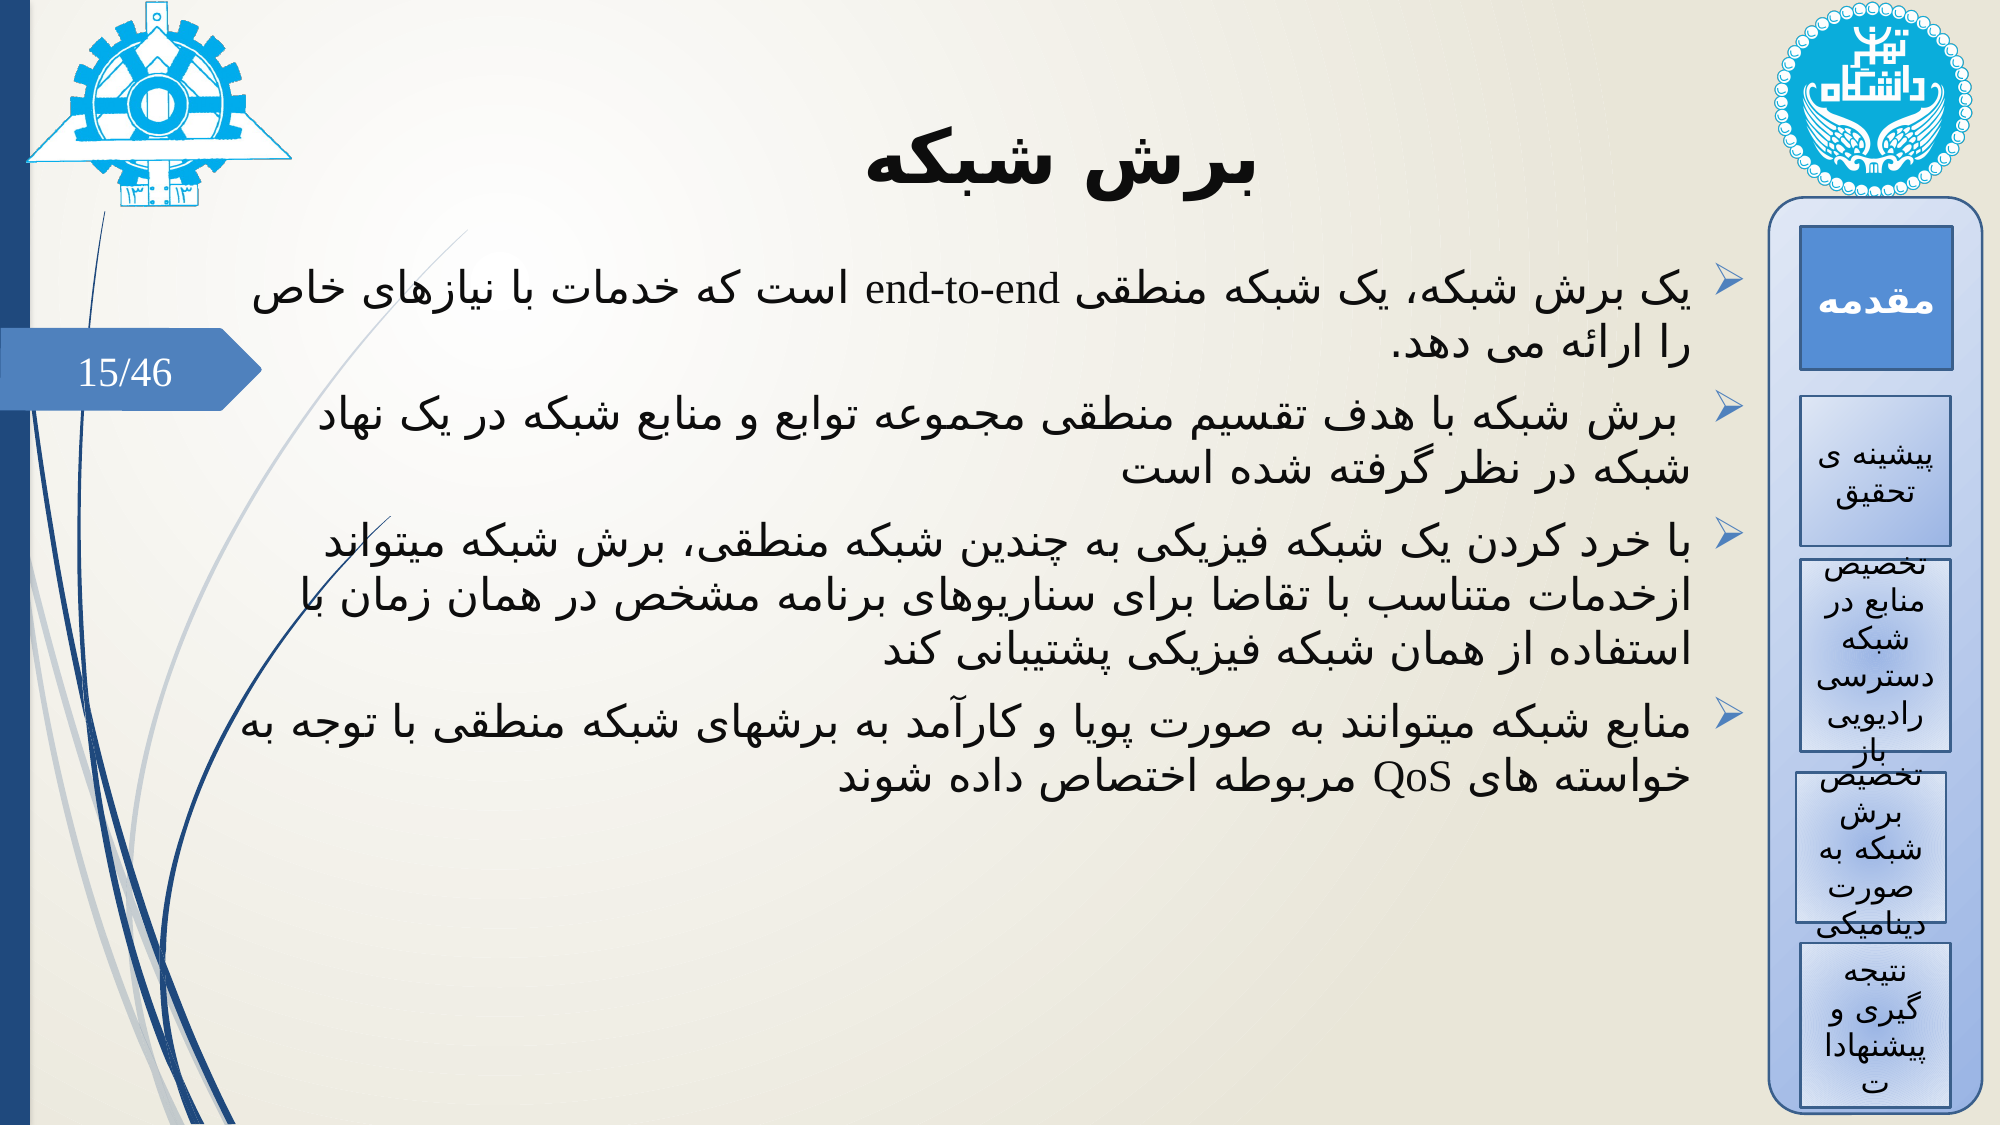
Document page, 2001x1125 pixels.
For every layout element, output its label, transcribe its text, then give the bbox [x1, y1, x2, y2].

picture [1821, 152, 1832, 159]
picture [1851, 27, 1905, 67]
picture [1898, 138, 1906, 147]
picture [1772, 0, 1974, 201]
picture [1889, 133, 1896, 147]
picture [1843, 65, 1900, 100]
title برش شبکه [318, 101, 1781, 312]
text_box پیشینه ی تحقیق [1799, 395, 1952, 547]
text_box [1767, 196, 1984, 1116]
picture [1781, 133, 1869, 201]
picture [1837, 145, 1844, 152]
picture [1878, 83, 1944, 154]
picture [1853, 133, 1859, 140]
text_box تخصیص برش شبکه به صورت دینامیکی [1795, 771, 1947, 924]
picture [1904, 145, 1911, 152]
picture [1835, 156, 1913, 172]
list یک برش شبکه، یک شبکه منطقی end-to-end است که خدمات با نیازهای خاص را ارائه می دهد. برش شبکه با هدف تقسیم منطقی مجموعه توابع و منابع شبکه در یک نهاد شبکه در نظر گرفته شده است با خرد کردن یک شبکه فیزیکی به چندین شبکه منطقی، برش شبکه میتواند ازخدمات متناسب با تقاضا برای سناریوهای برنامه مشخص در همان زمان با استفاده از همان شبکه فیزیکی پشتیبانی کند منابع شبکه میتوانند به صورت پویا و کارآمد به برشهای شبکه منطقی با توجه به خواسته های QoS مربوطه اختصاص داده شوند [219, 250, 1759, 1031]
text_box تخصیص منابع در شبکه دسترسی رادیویی باز [1799, 558, 1952, 753]
picture [1804, 83, 1870, 154]
picture [23, 0, 294, 209]
text_box مقدمه [1799, 225, 1954, 371]
picture [1804, 103, 1857, 147]
picture [1912, 100, 1944, 150]
picture [1904, 66, 1908, 92]
picture [1822, 84, 1839, 101]
picture [1897, 129, 1903, 140]
picture [1916, 150, 1929, 159]
picture [1910, 79, 1924, 100]
picture [1812, 129, 1827, 150]
slide_number 15/46 [23, 339, 188, 400]
text_box نتیجه گیری و پیشنهادات [1799, 942, 1952, 1109]
